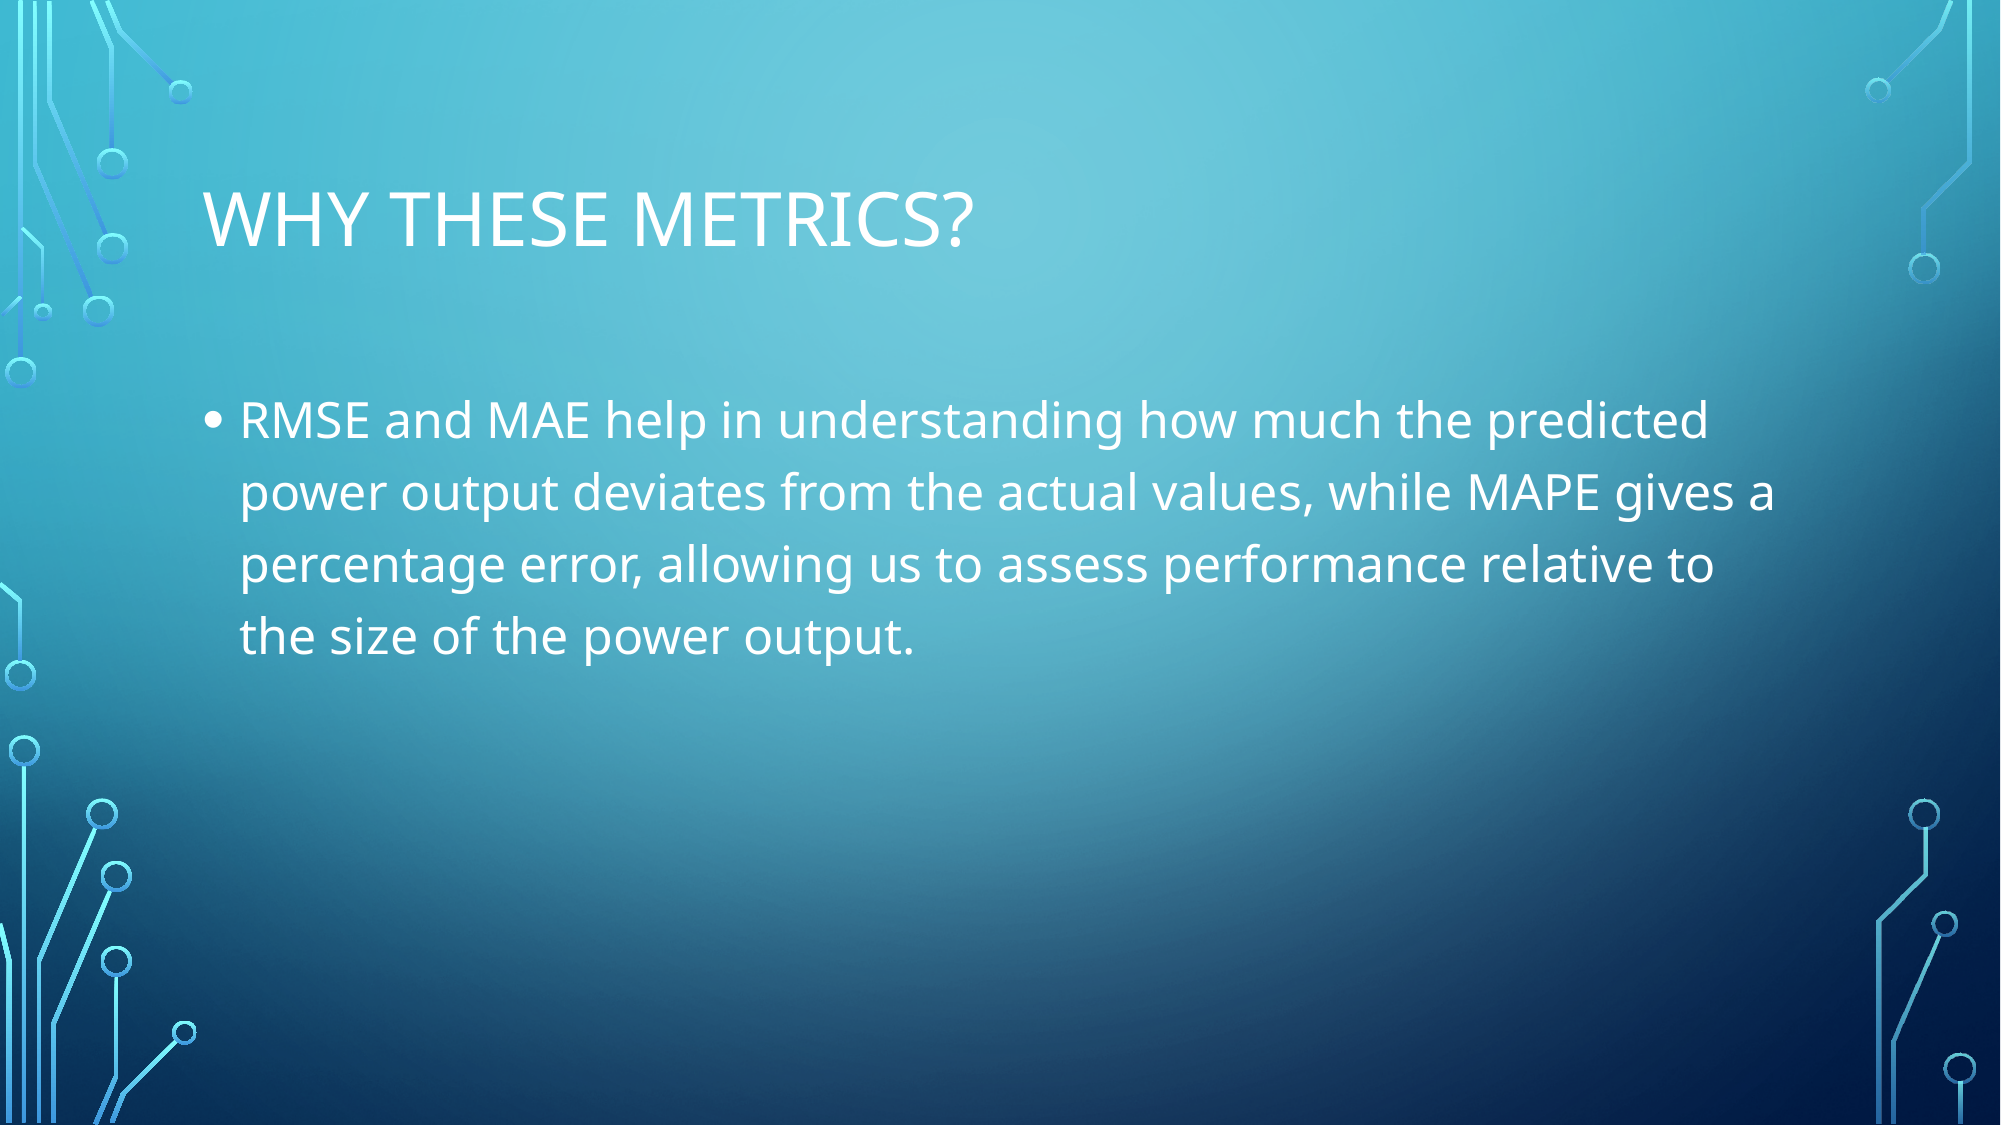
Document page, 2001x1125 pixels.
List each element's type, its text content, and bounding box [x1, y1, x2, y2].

list RMSE and MAE help in understanding how much the predicted power output deviates from the actual values, while MAPE gives a percentage error, allowing us to assess performance relative to the size of the power output. [187, 369, 1813, 950]
title Why These Metrics? [187, 101, 1813, 344]
